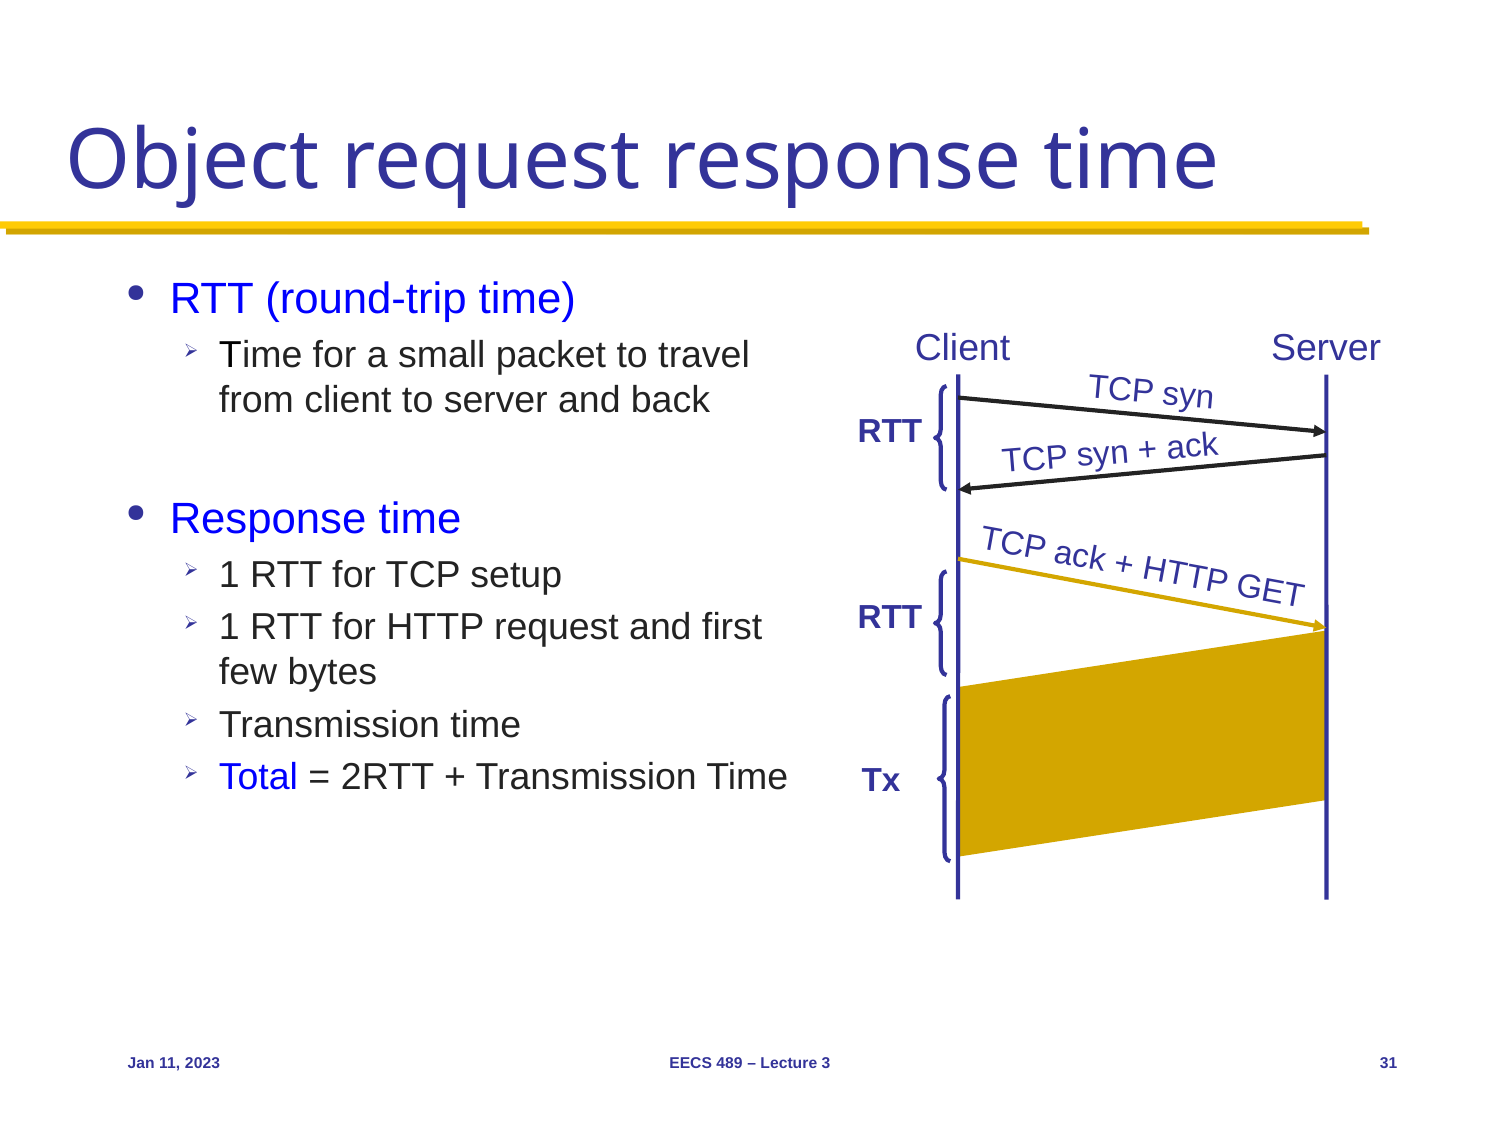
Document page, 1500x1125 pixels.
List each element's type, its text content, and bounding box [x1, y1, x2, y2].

slide_number 31 [1312, 1024, 1413, 1101]
list RTT (round-trip time) Time for a small packet to travel from client to server and back Response time 1 RTT for TCP setup 1 RTT for HTTP request and first few bytes Transmission time Total = 2RTT + Transmission Time [112, 262, 825, 988]
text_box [842, 315, 1398, 900]
footer EECS 489 – Lecture 3 [512, 1024, 988, 1101]
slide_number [112, 1024, 426, 1101]
title Object request response time [49, 24, 1451, 213]
